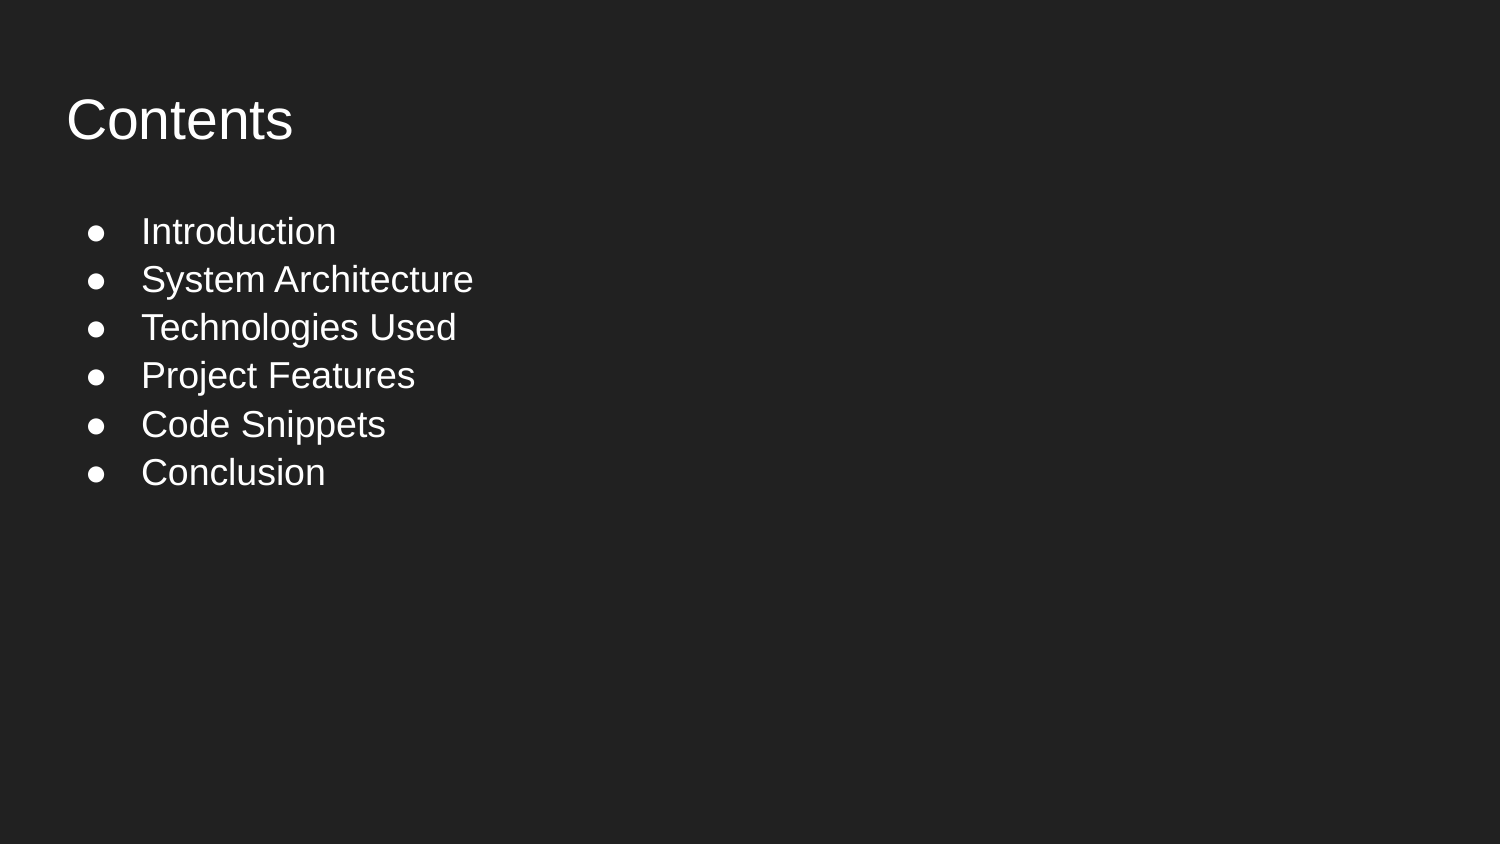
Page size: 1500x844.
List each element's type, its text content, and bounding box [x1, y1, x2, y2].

title Contents [51, 72, 1449, 167]
list Introduction System Architecture Technologies Used Project Features Code Snippets Conclusion [51, 189, 1449, 750]
